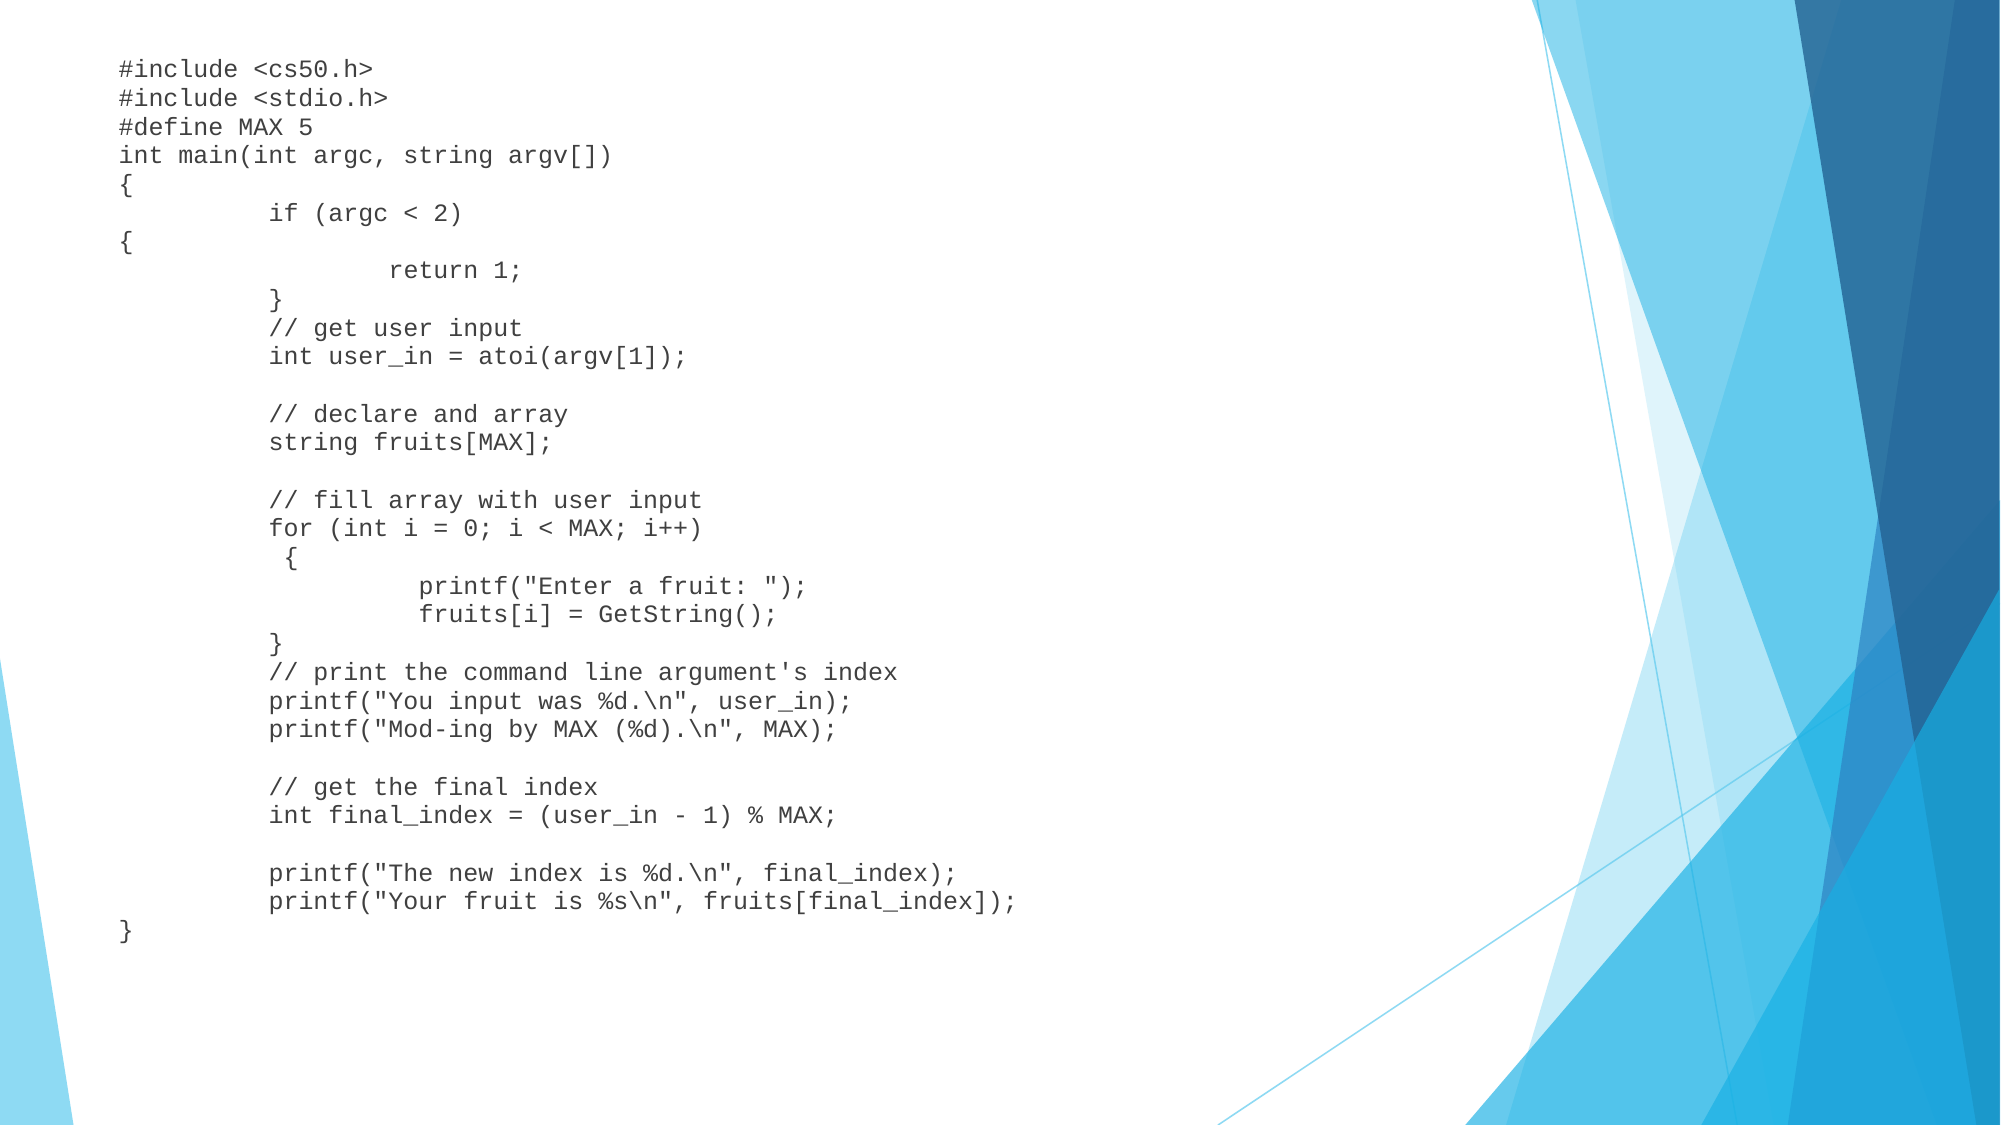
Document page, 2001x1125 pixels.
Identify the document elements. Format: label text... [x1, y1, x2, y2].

list #include <cs50.h> #include <stdio.h> #define MAX 5 int main(int argc, string argv[]) { if (argc < 2) { return 1; } // get user input int user_in = atoi(argv[1]); // declare and array string fruits[MAX]; // fill array with user input for (int i = 0; i < MAX; i++) { printf("Enter a fruit: "); fruits[i] = GetString(); } // print the command line argument's index printf("You input was %d.\n", user_in); printf("Mod-ing by MAX (%d).\n", MAX); // get the final index int final_index = (user_in - 1) % MAX; printf("The new index is %d.\n", final_index); printf("Your fruit is %s\n", fruits[final_index]); } [110, 46, 1803, 1125]
